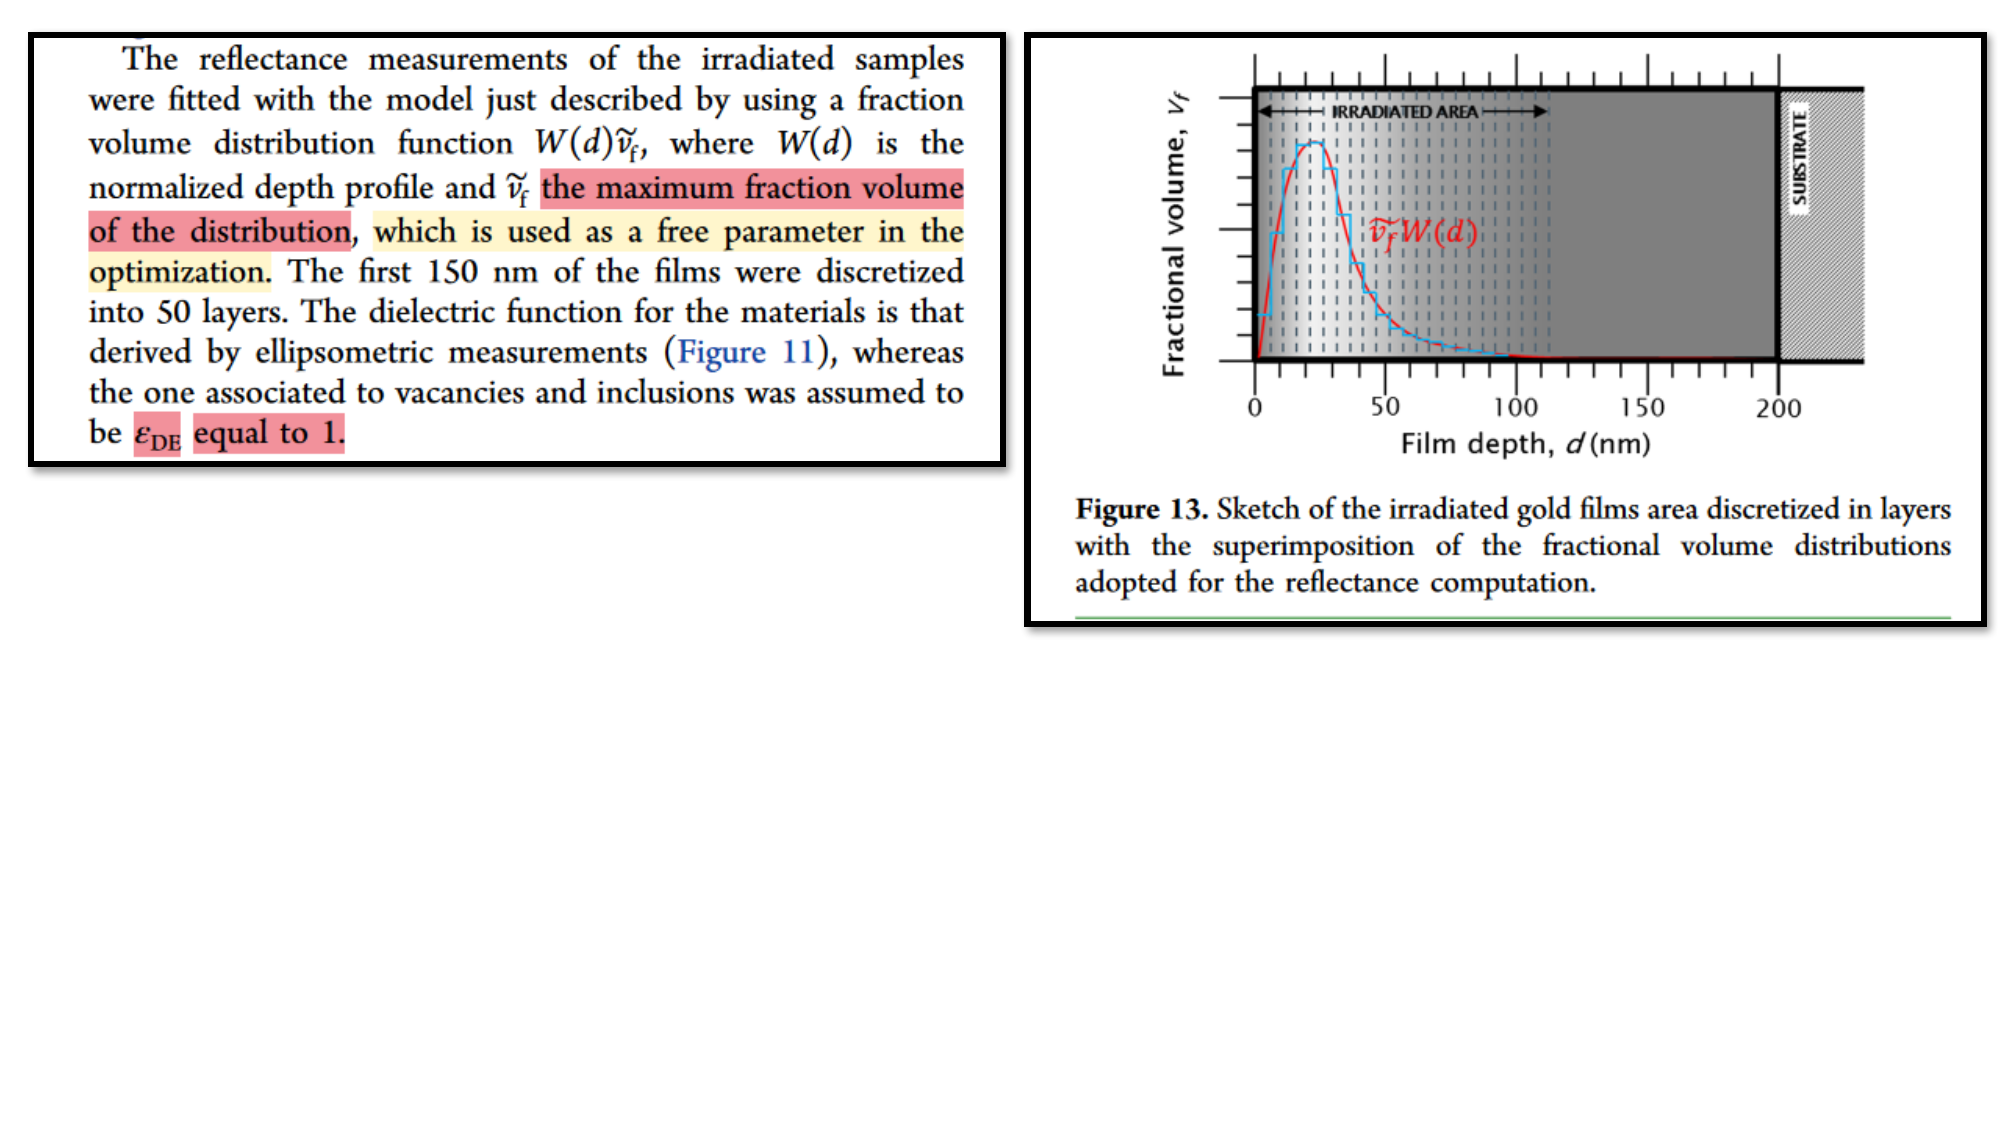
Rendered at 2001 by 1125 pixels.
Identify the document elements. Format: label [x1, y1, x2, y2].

picture [34, 37, 1000, 462]
picture [1030, 37, 1981, 621]
